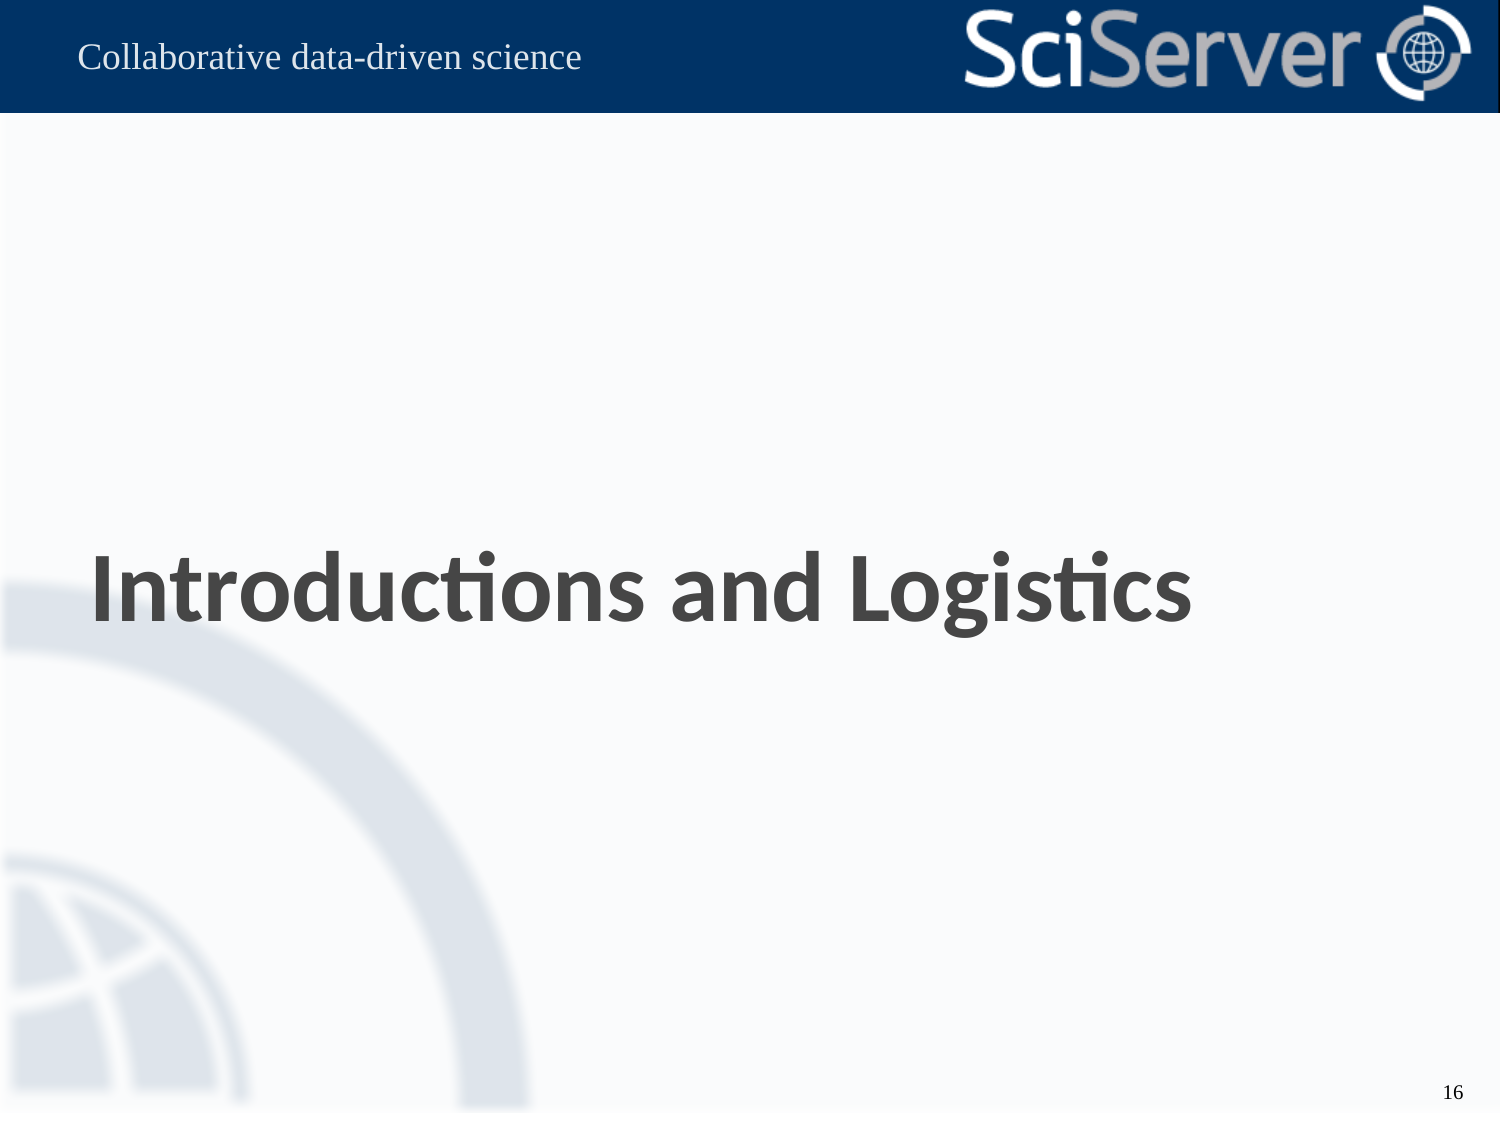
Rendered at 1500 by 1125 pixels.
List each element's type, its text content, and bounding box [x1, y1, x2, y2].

picture [0, 0, 1500, 113]
slide_number 16 [1418, 1051, 1479, 1112]
title Introductions and Logistics [75, 487, 1425, 675]
